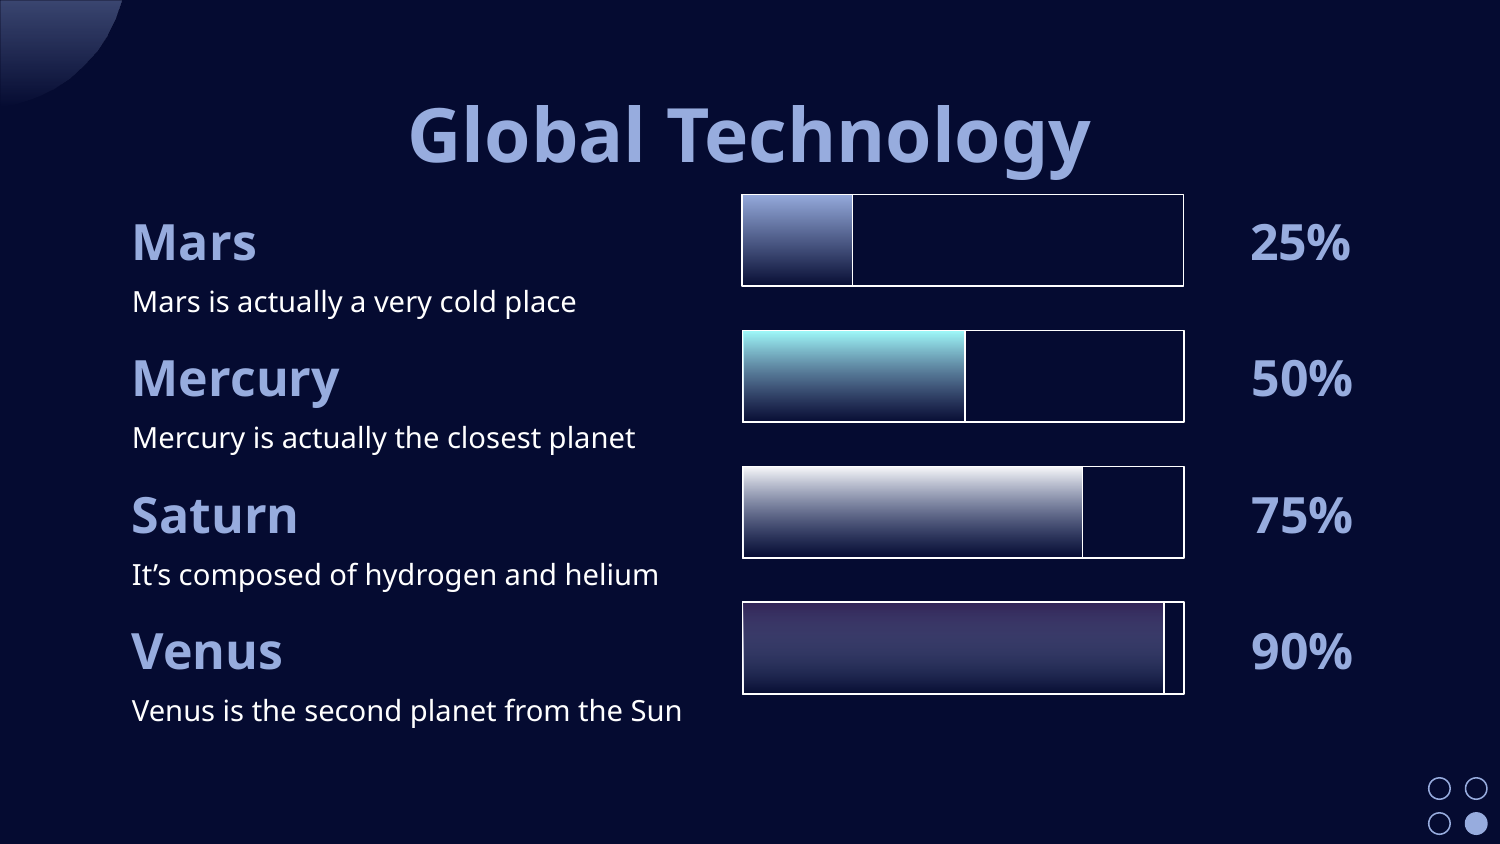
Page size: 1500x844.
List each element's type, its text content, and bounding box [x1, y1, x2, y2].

title Global Technology [116, 72, 1383, 193]
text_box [116, 466, 1385, 603]
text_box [116, 330, 1385, 466]
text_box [116, 193, 1384, 329]
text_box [116, 603, 1385, 741]
